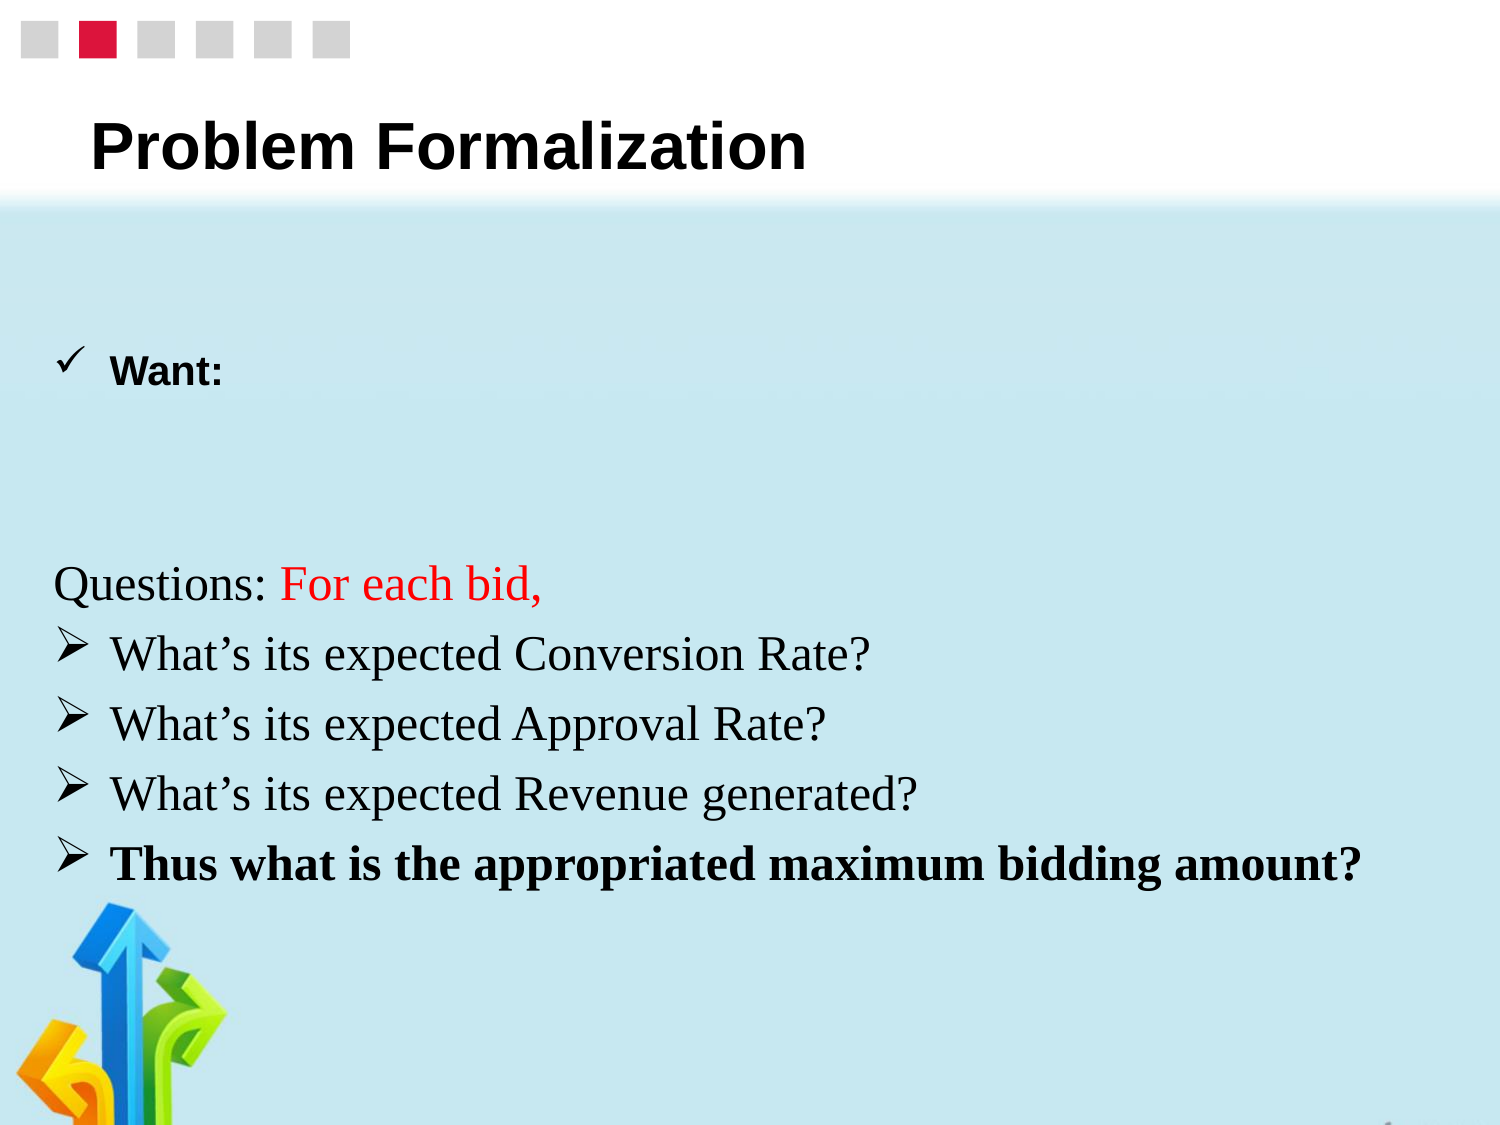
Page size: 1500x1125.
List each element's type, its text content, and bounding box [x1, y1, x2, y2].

text_box [135, 19, 177, 60]
text_box [194, 19, 235, 60]
text_box [77, 19, 119, 60]
picture [0, 0, 1500, 1125]
title Problem Formalization [75, 37, 1425, 241]
text_box [19, 19, 60, 60]
text_box [310, 19, 352, 60]
text_box [252, 19, 294, 60]
